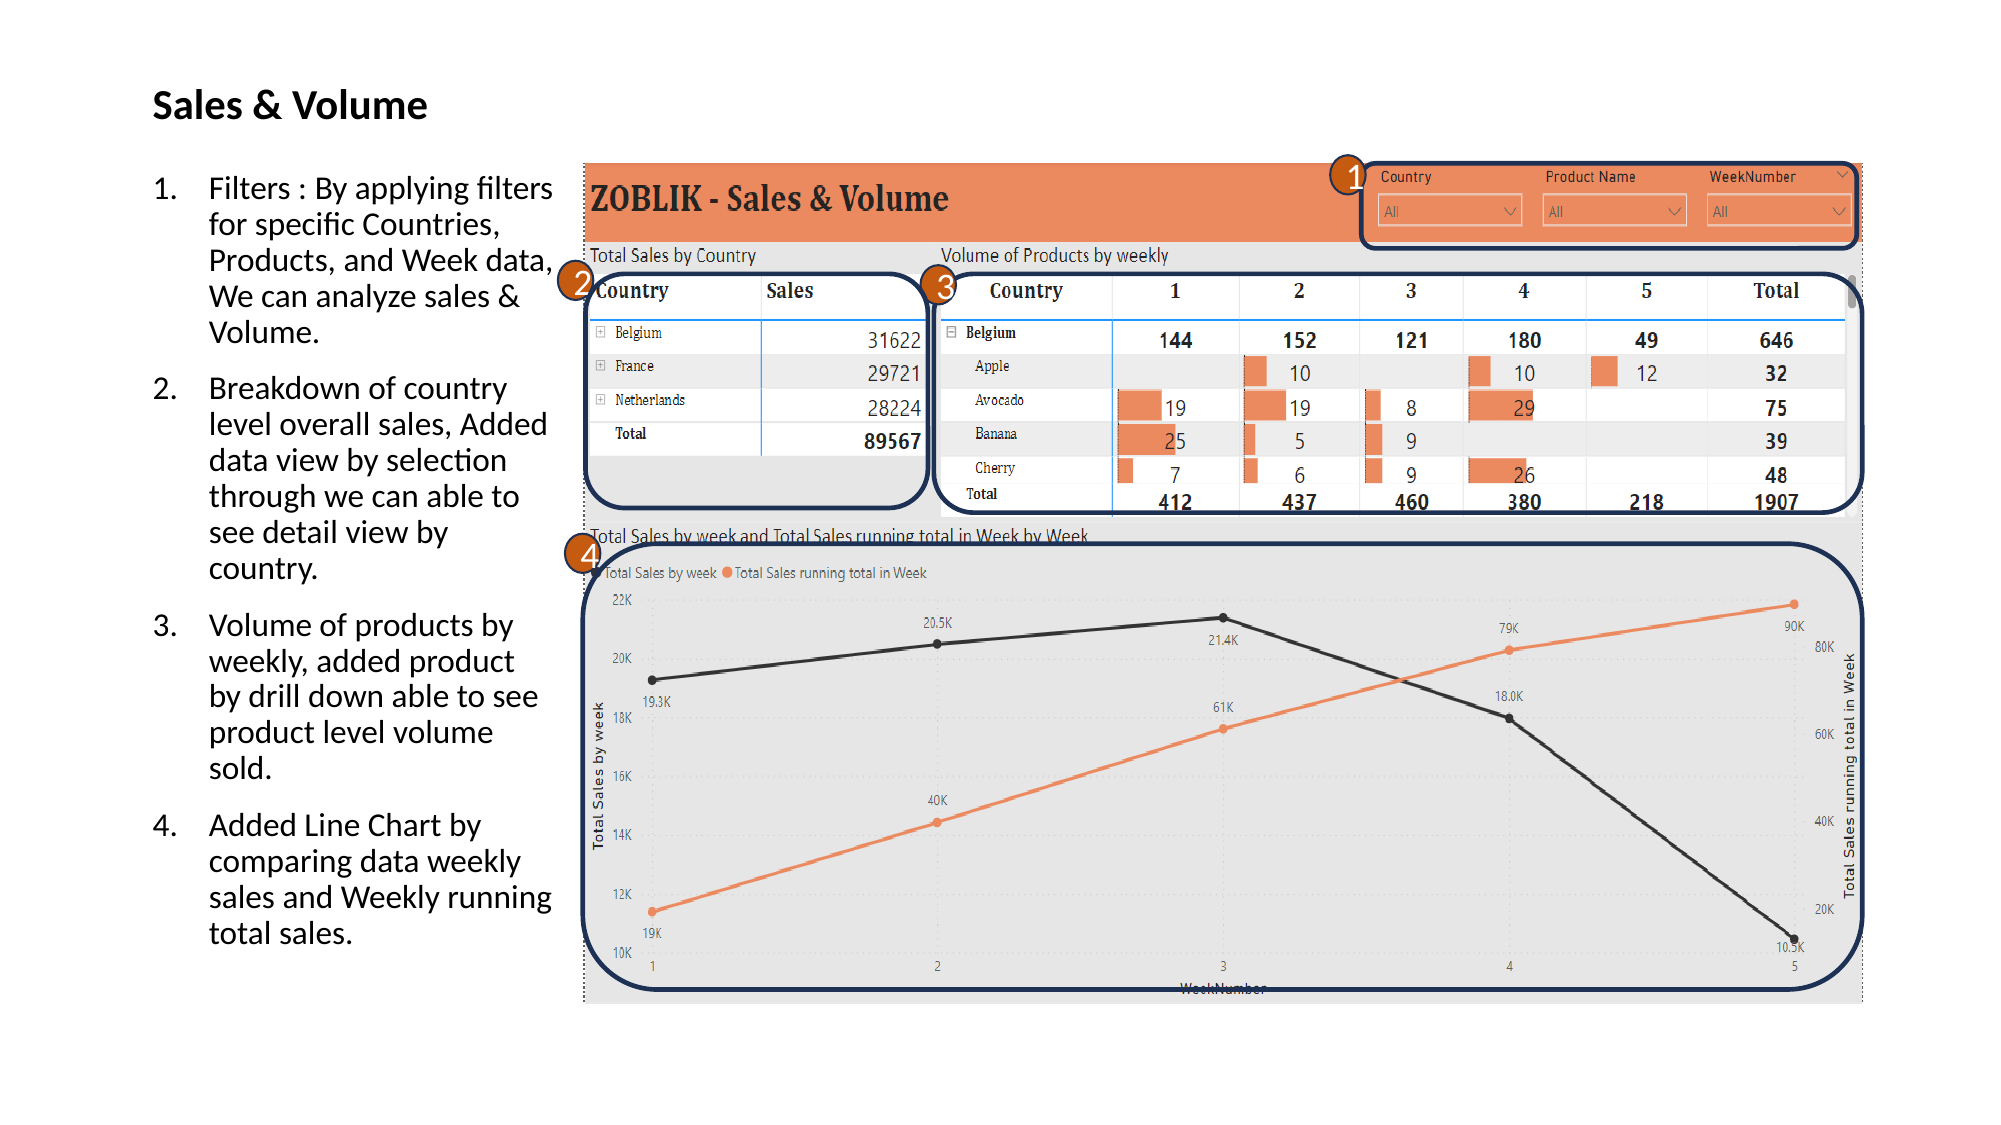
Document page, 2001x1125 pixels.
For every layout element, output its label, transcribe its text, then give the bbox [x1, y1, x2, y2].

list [582, 163, 1863, 1004]
title Sales & Volume [137, 75, 1863, 137]
text_box 1 [1332, 154, 1364, 163]
text_box 2 [556, 259, 582, 302]
text_box 4 [563, 532, 582, 574]
list Filters : By applying filters for specific Countries, Products, and Week data, We can analyze sales & Volume. Breakdown of country level overall sales, Added data view by selection through we can able to see detail view by country. Volume of products by weekly, added product by drill down able to see product level volume sold. Added Line Chart by comparing data weekly sales and Weekly running total sales. [137, 163, 570, 963]
